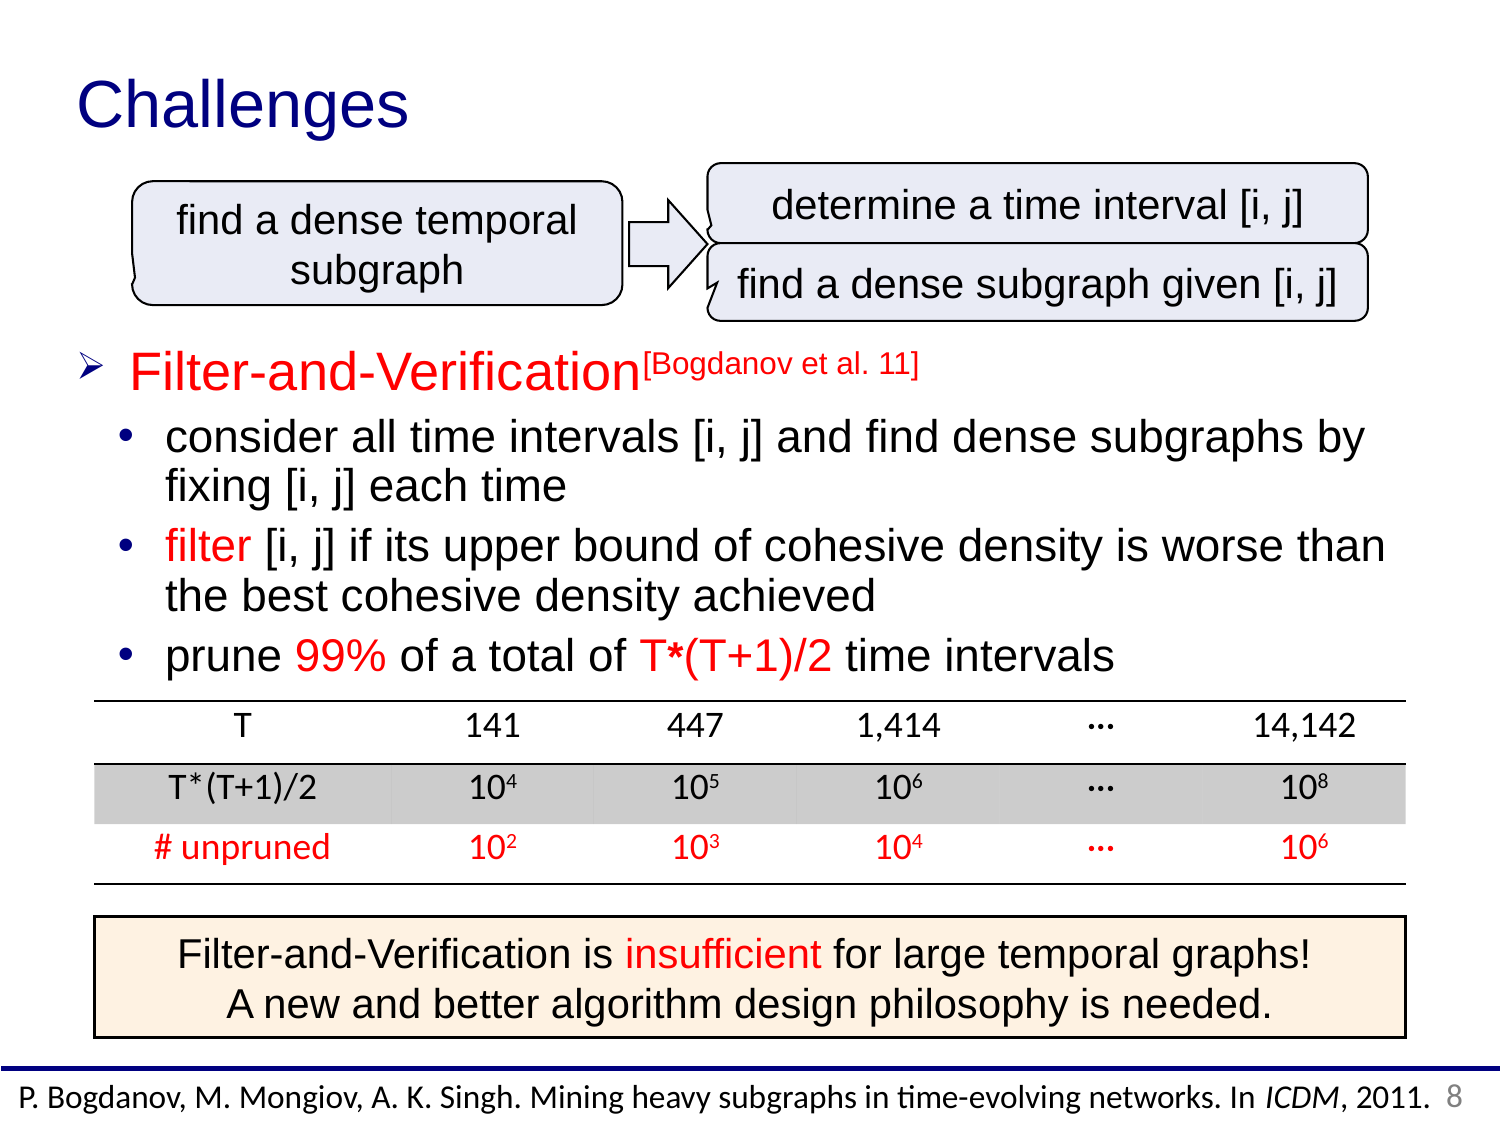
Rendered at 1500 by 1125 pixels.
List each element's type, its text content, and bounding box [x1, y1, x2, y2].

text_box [132, 163, 1368, 321]
table_header 447 [594, 702, 797, 763]
table_header T [94, 702, 391, 763]
table_cell 103 [594, 824, 797, 883]
table_header 141 [391, 702, 594, 763]
table_header 1,414 [797, 702, 1000, 763]
table_cell 104 [391, 765, 594, 824]
slide_number 8 [1140, 1071, 1478, 1125]
table_cell 108 [1203, 765, 1406, 824]
table_cell 105 [594, 765, 797, 824]
table_header 14,142 [1203, 702, 1406, 763]
table_cell ··· [1000, 824, 1203, 883]
text_box Filter-and-Verification is insufficient for large temporal graphs! A new and better algorithm design philosophy is needed. [94, 916, 1406, 1038]
title Challenges [61, 31, 1439, 180]
table_cell 104 [797, 824, 1000, 883]
list Filter-and-Verification[Bogdanov et al. 11] consider all time intervals [i, j] and find dense subgraphs by fixing [i, j] each time filter [i, j] if its upper bound of cohesive density is worse than the best cohesive density achieved prune 99% of a total of T*(T+1)/2 time intervals [61, 336, 1439, 702]
text_box P. Bogdanov, M. Mongiov, A. K. Singh. Mining heavy subgraphs in time-evolving networks. In ICDM, 2011. [3, 1069, 1451, 1123]
table_cell # unpruned [94, 824, 391, 883]
table_cell 106 [797, 765, 1000, 824]
table_cell T*(T+1)/2 [94, 765, 391, 824]
table_header ··· [1000, 702, 1203, 763]
table_cell 106 [1203, 824, 1406, 883]
table_cell 102 [391, 824, 594, 883]
table_cell ··· [1000, 765, 1203, 824]
